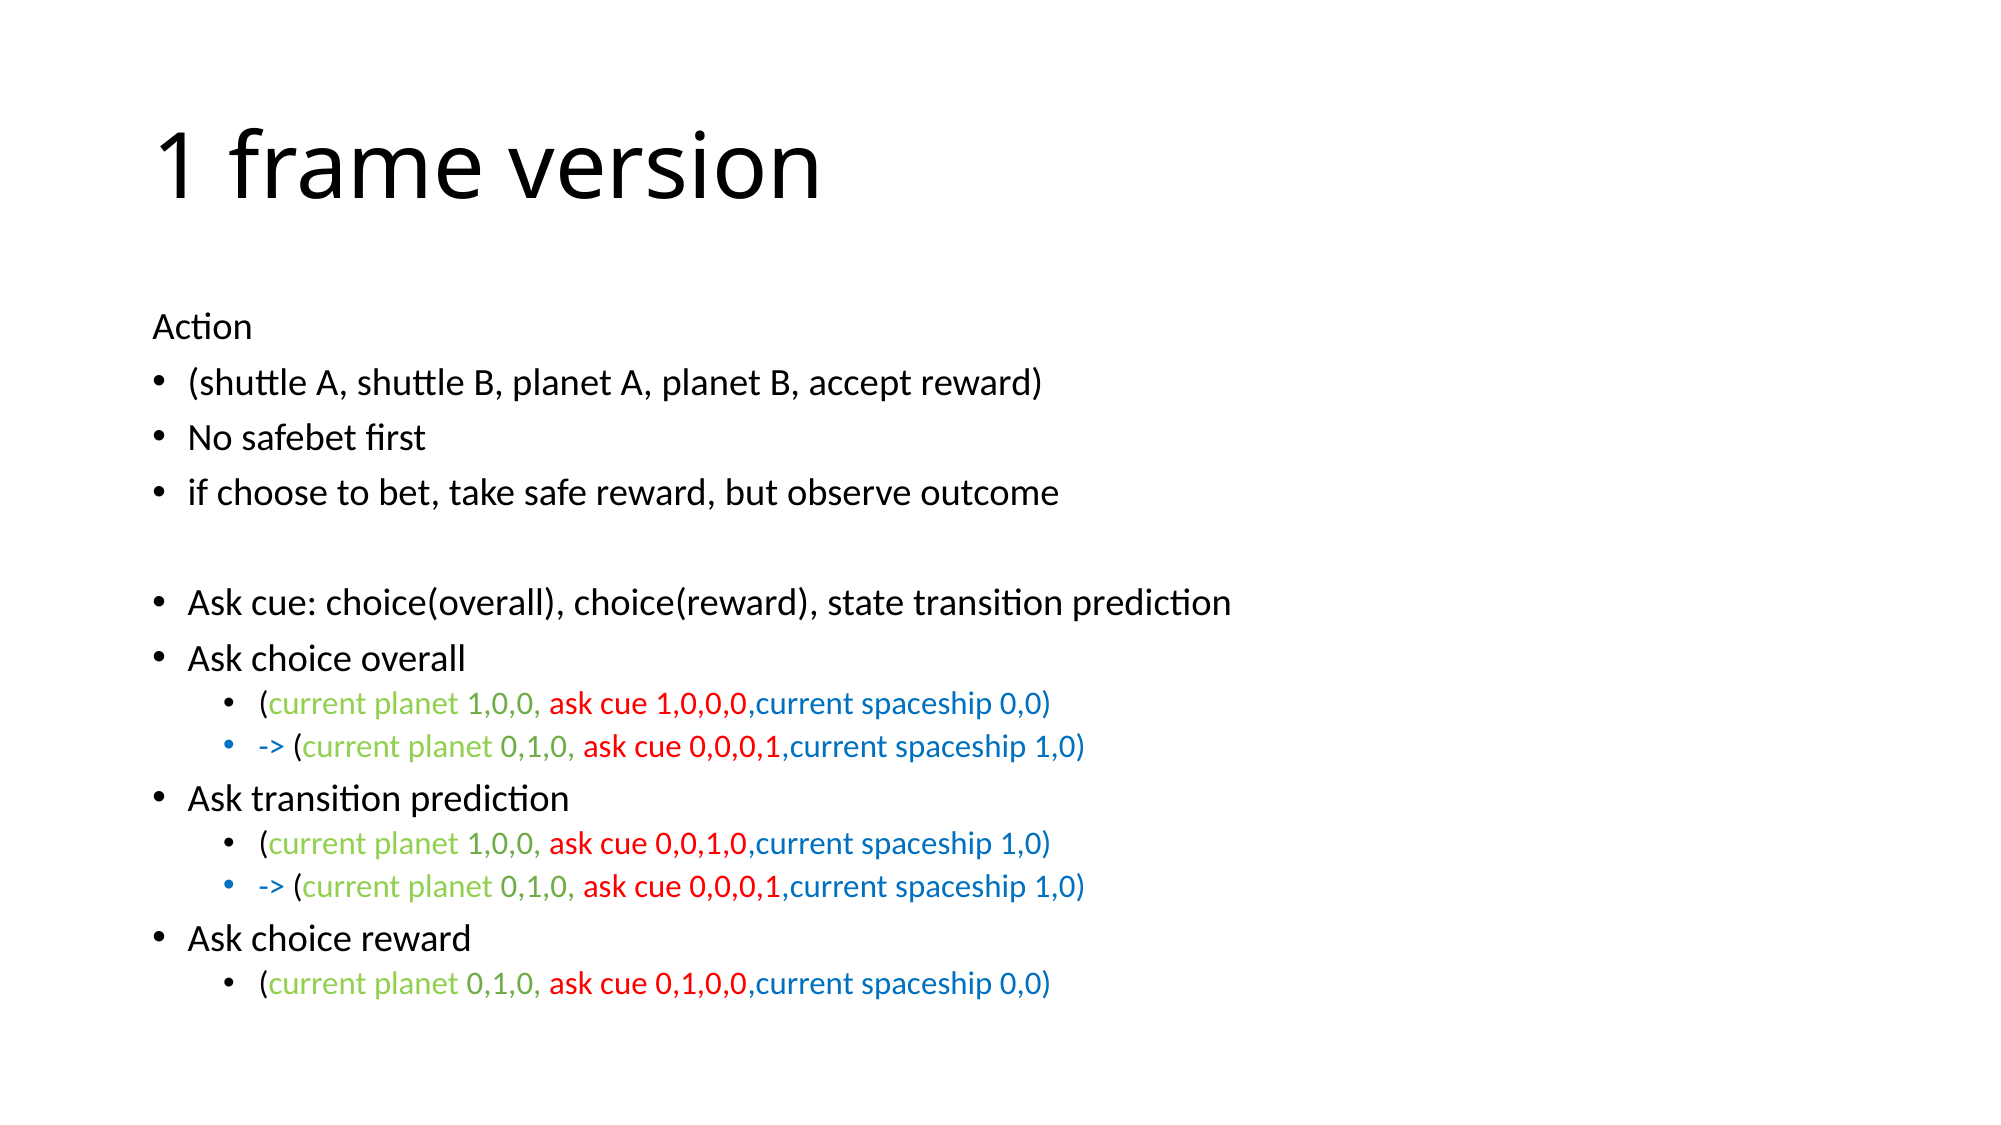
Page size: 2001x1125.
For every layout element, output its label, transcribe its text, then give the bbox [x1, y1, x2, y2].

title 1 frame version [137, 59, 1863, 278]
list Action (shuttle A, shuttle B, planet A, planet B, accept reward) No safebet first if choose to bet, take safe reward, but observe outcome Ask cue: choice(overall), choice(reward), state transition prediction Ask choice overall (current planet 1,0,0, ask cue 1,0,0,0,current spaceship 0,0) -> (current planet 0,1,0, ask cue 0,0,0,1,current spaceship 1,0) Ask transition prediction (current planet 1,0,0, ask cue 0,0,1,0,current spaceship 1,0) -> (current planet 0,1,0, ask cue 0,0,0,1,current spaceship 1,0) Ask choice reward (current planet 0,1,0, ask cue 0,1,0,0,current spaceship 0,0) [137, 299, 1863, 1014]
